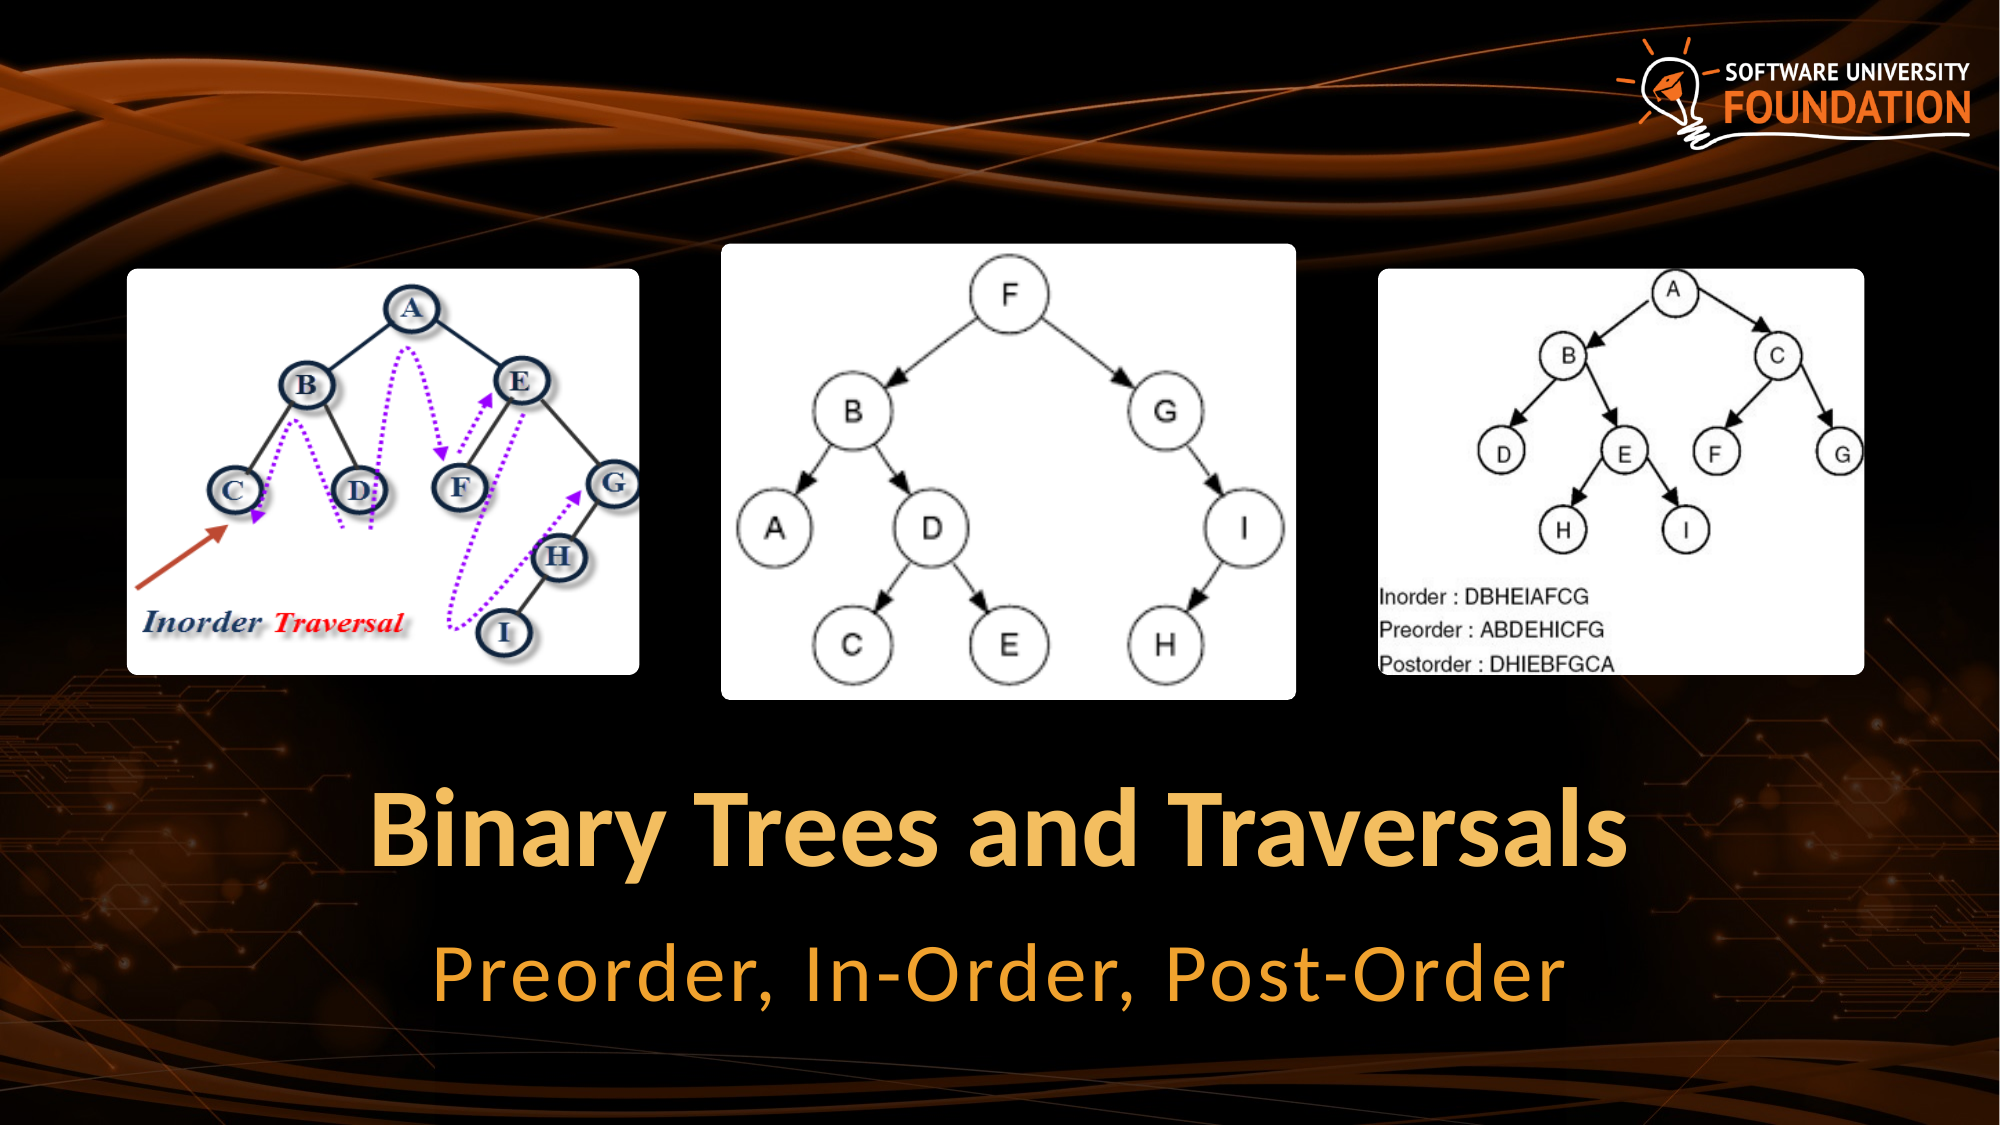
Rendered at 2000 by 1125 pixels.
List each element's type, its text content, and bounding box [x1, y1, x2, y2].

subtitle Preorder, In-Order, Post-Order [149, 907, 1850, 1025]
title Binary Trees and Traversals [149, 760, 1850, 898]
picture [0, 0, 2000, 1125]
